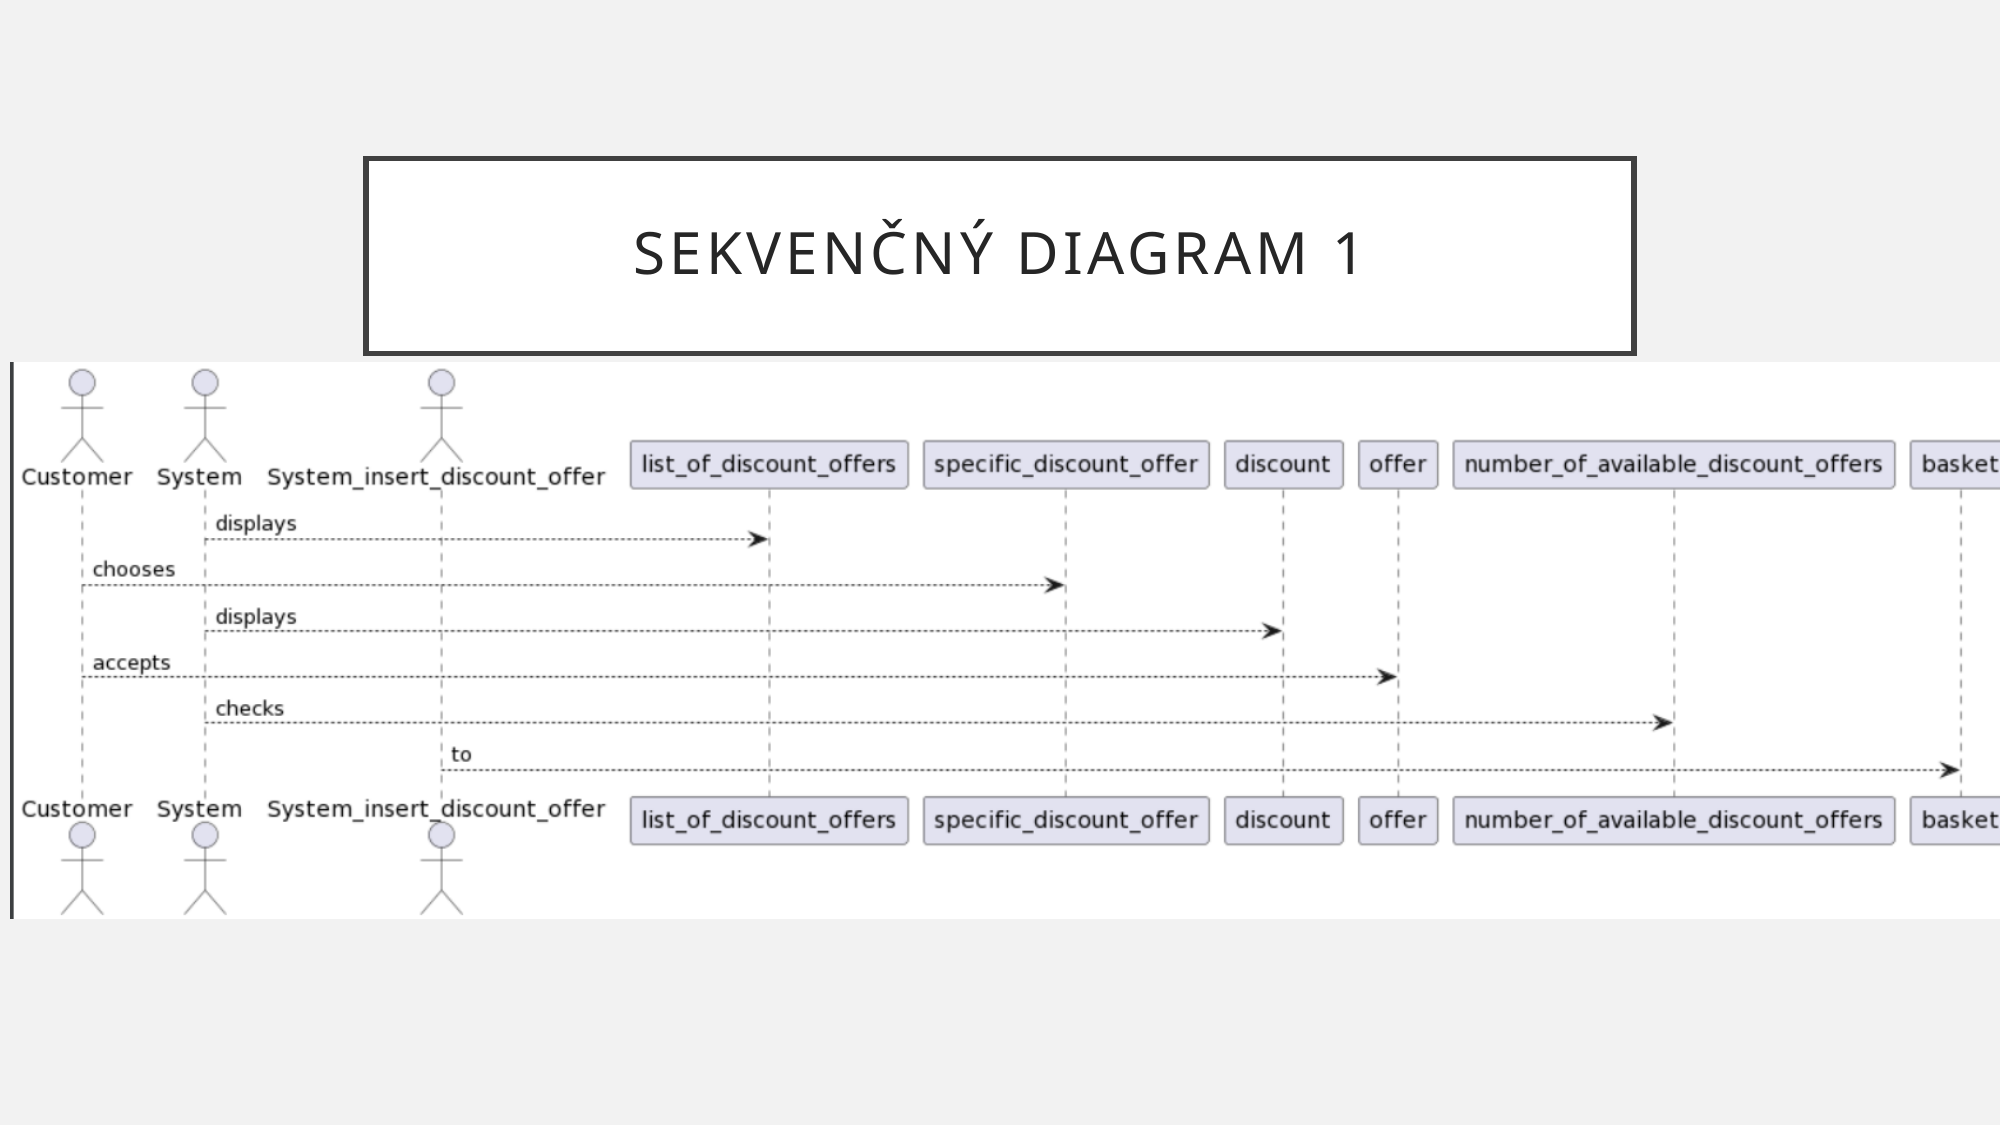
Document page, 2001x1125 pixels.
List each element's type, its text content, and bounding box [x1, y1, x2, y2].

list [10, 362, 2000, 919]
title Sekvenčný diagram 1 [363, 156, 1637, 356]
